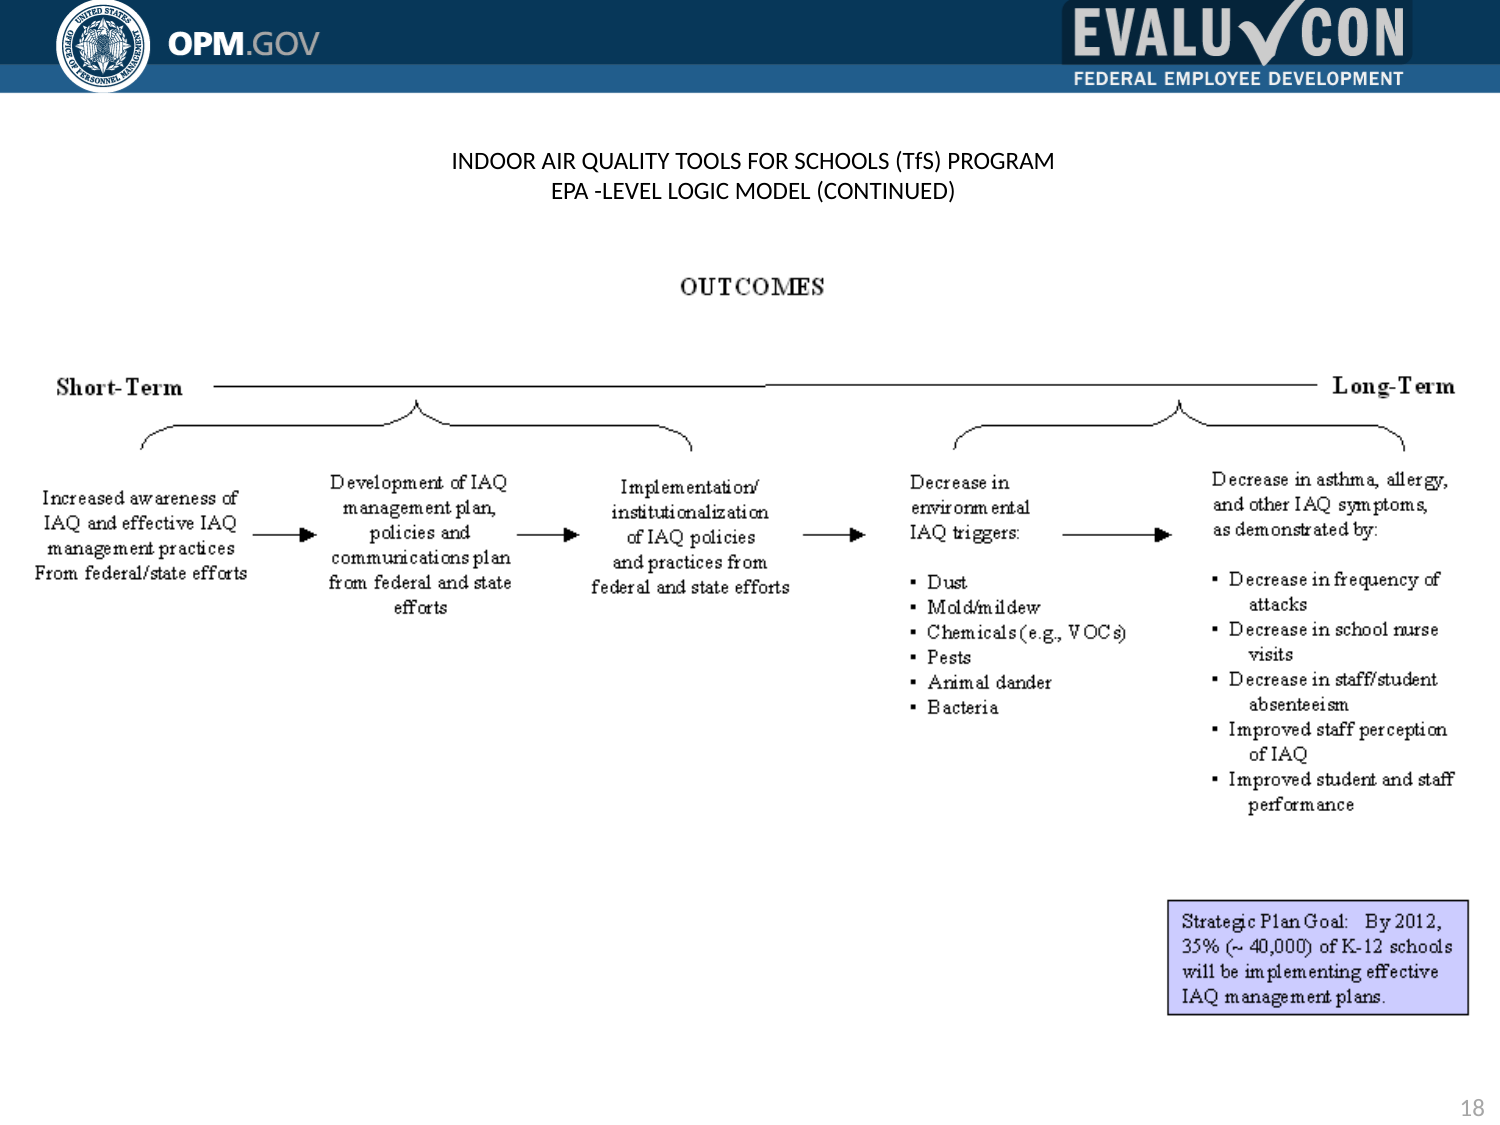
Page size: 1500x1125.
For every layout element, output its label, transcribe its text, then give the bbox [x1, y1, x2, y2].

slide_number 18 [1149, 1087, 1500, 1125]
text_box INDOOR AIR QUALITY TOOLS FOR SCHOOLS (TfS) PROGRAM EPA -LEVEL LOGIC MODEL (CONTINUED) [299, 136, 1208, 212]
picture [0, 0, 1500, 1125]
